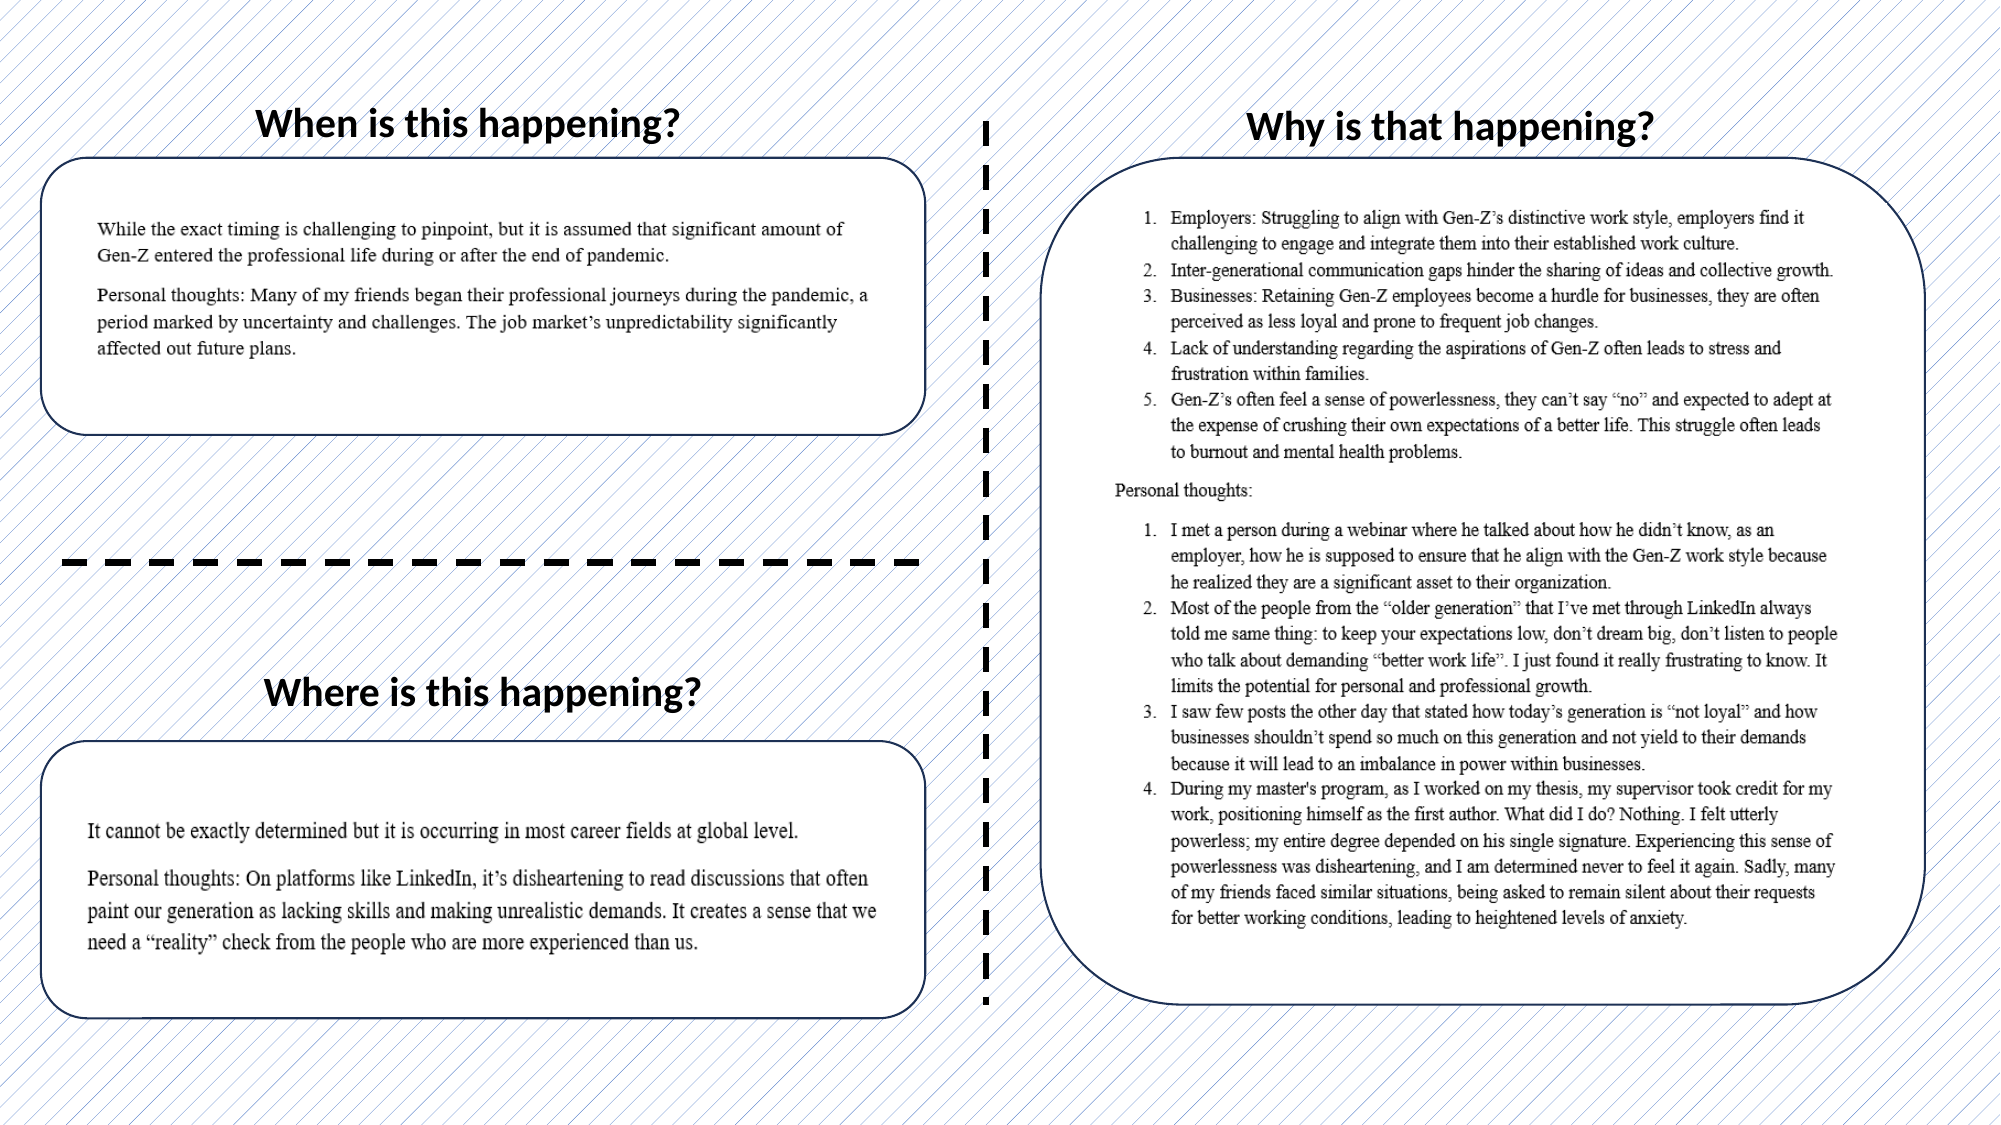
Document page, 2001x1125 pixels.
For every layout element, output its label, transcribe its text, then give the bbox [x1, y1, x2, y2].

text_box [1039, 156, 1926, 1006]
picture [91, 203, 886, 364]
text_box [39, 156, 927, 436]
text_box Why is that happening? [1008, 91, 1894, 156]
picture [63, 802, 903, 957]
picture [1079, 203, 1887, 945]
text_box [39, 740, 927, 1020]
text_box Where is this happening? [40, 657, 926, 722]
text_box When is this happening? [26, 88, 911, 153]
